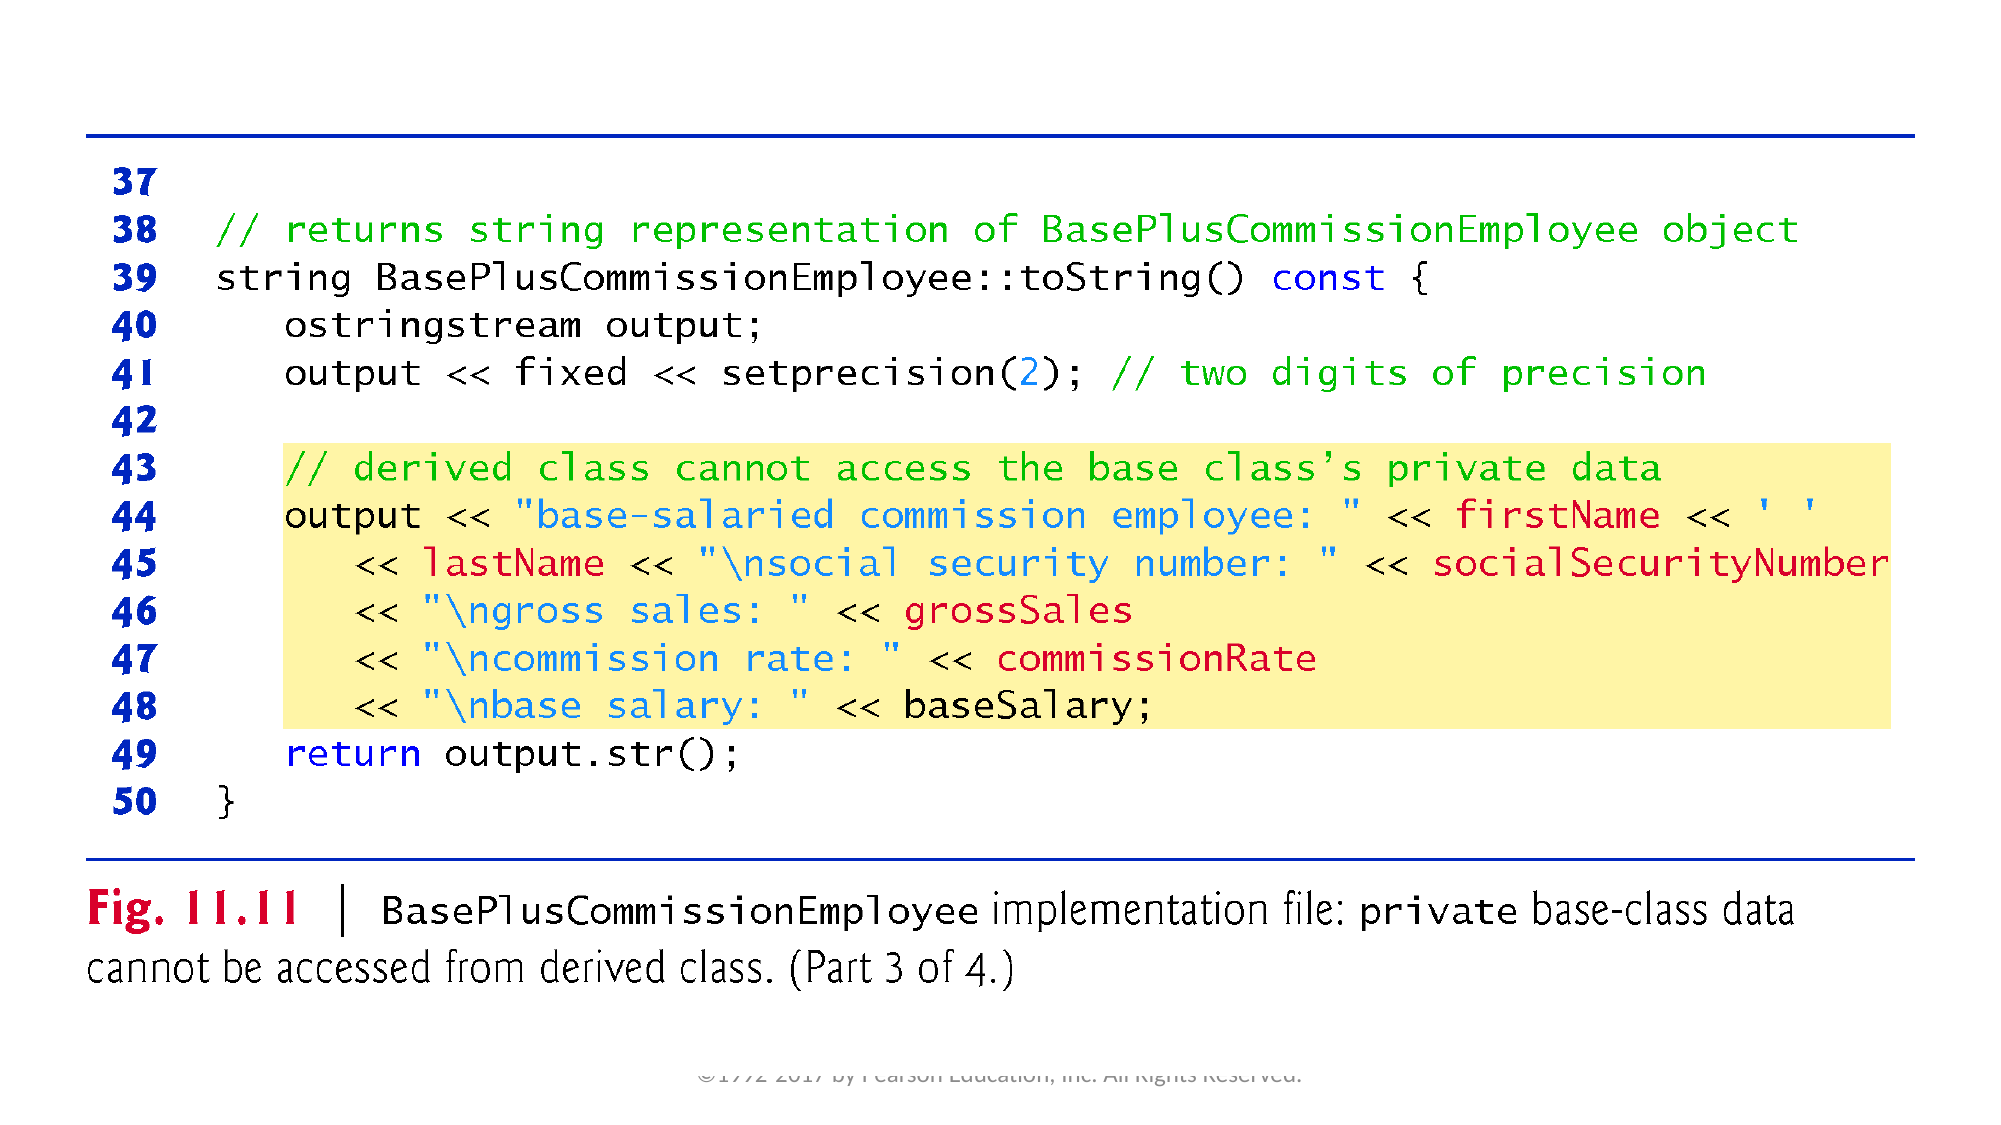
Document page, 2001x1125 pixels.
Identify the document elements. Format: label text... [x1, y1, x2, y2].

footer ©1992-2017 by Pearson Education, Inc. All Rights Reserved. [662, 1076, 1338, 1103]
picture [0, 48, 2000, 1076]
